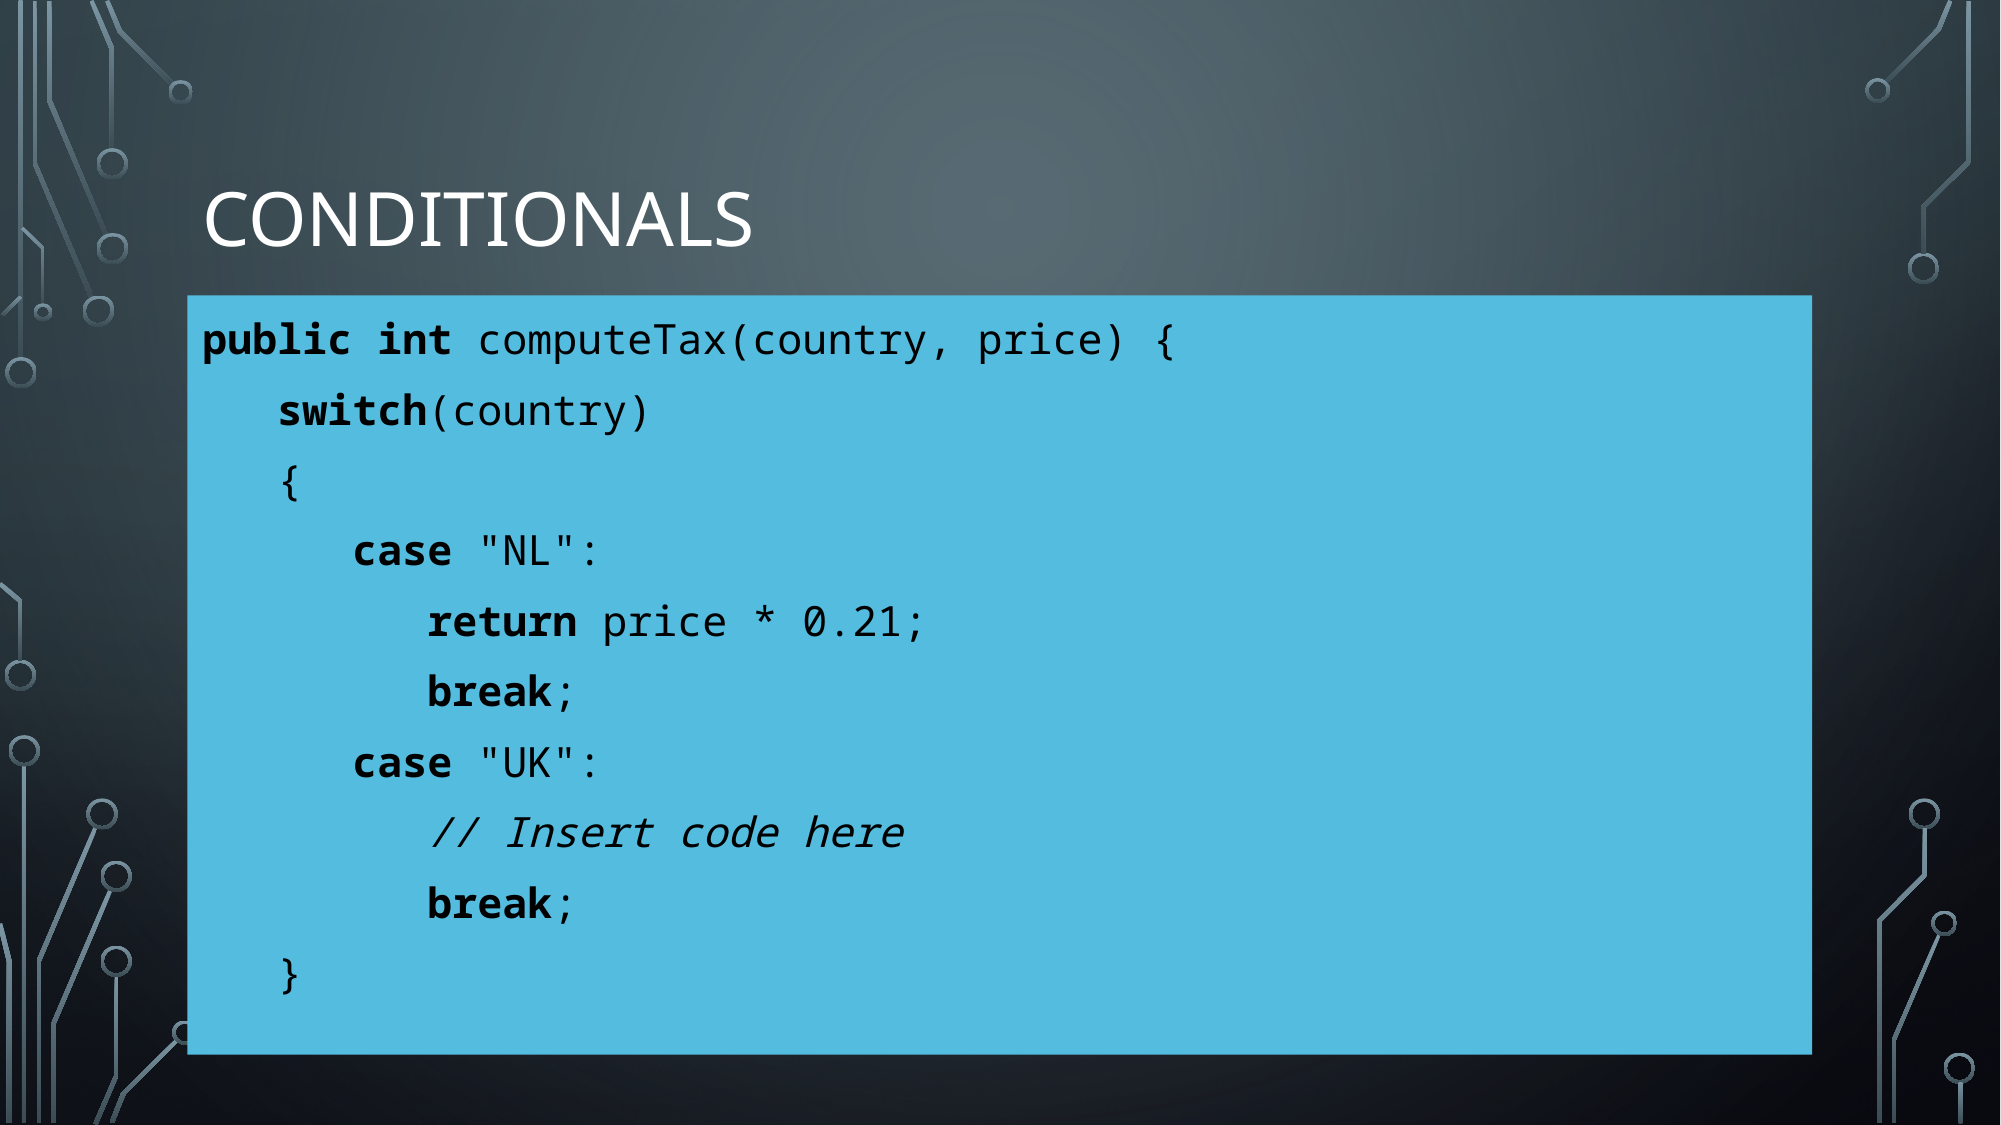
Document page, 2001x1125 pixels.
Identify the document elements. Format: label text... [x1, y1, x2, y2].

list public int computeTax(country, price) { switch(country) { case "NL": return price * 0.21; break; case "UK": // Insert code here break; } [187, 295, 1813, 1055]
title Conditionals [187, 101, 1813, 295]
